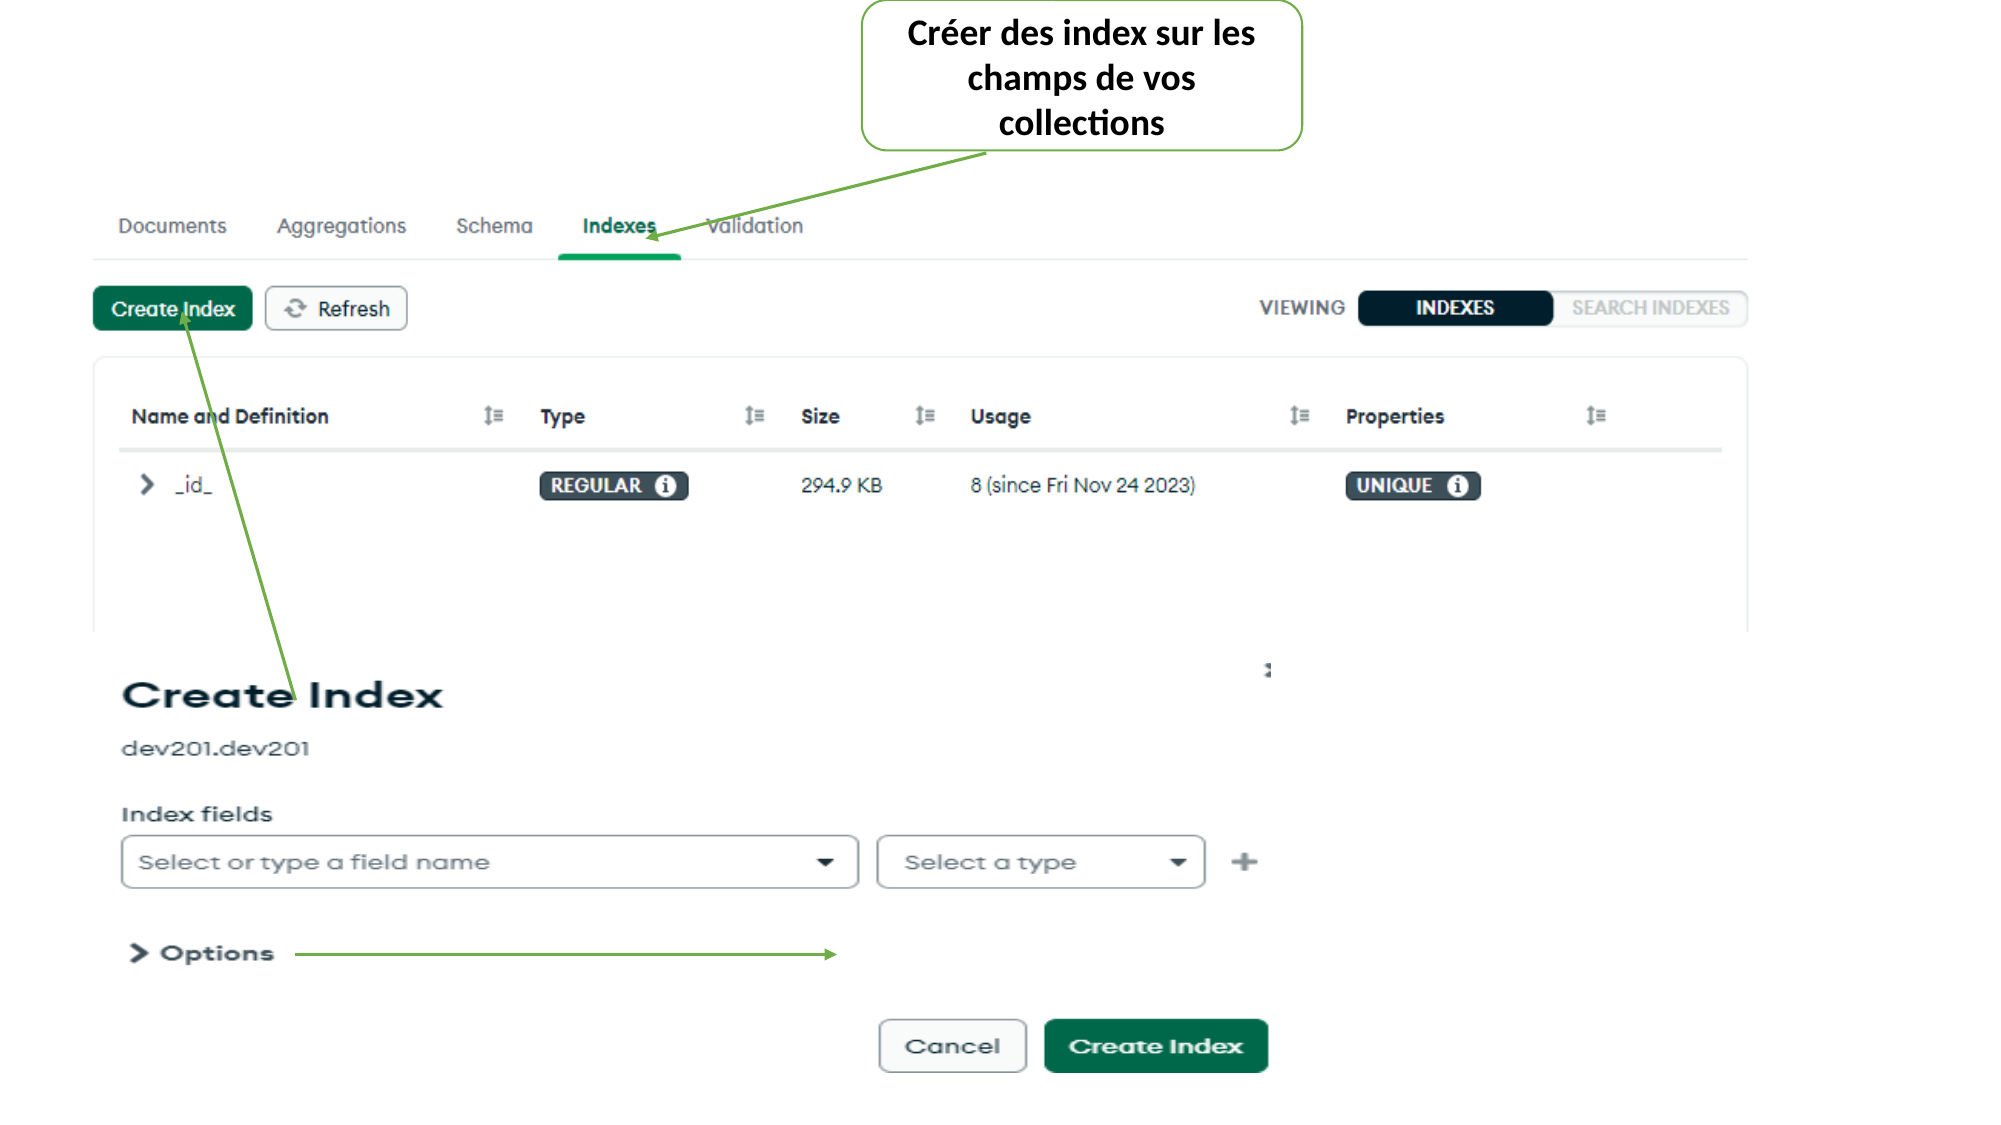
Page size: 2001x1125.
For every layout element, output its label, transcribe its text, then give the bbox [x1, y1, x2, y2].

text_box Créer des index sur les champs de vos collections [860, 0, 1304, 152]
picture [112, 663, 1271, 1073]
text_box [645, 152, 987, 239]
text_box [181, 311, 296, 701]
picture [83, 182, 1773, 632]
